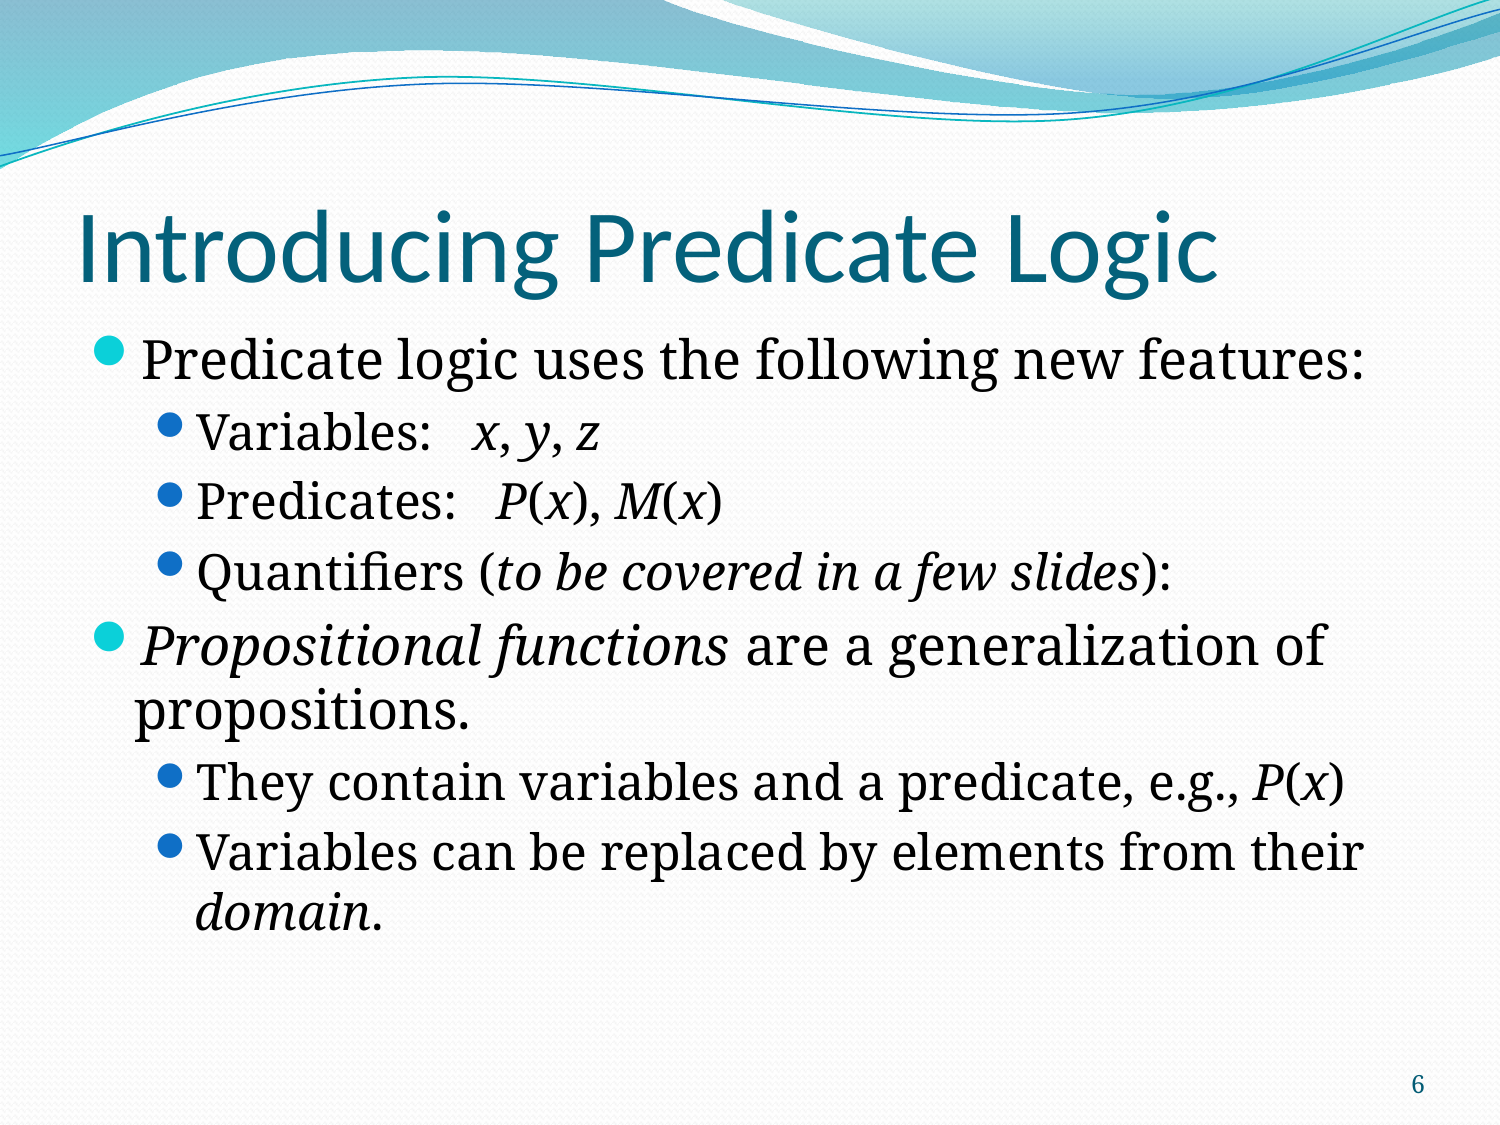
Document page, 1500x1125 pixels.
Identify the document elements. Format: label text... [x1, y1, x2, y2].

slide_number 6 [1299, 1042, 1425, 1103]
title Introducing Predicate Logic [75, 115, 1425, 303]
list Predicate logic uses the following new features: Variables: x, y, z Predicates: P(x), M(x) Quantifiers (to be covered in a few slides): Propositional functions are a generalization of propositions. They contain variables and a predicate, e.g., P(x) Variables can be replaced by elements from their domain. [75, 317, 1425, 1038]
